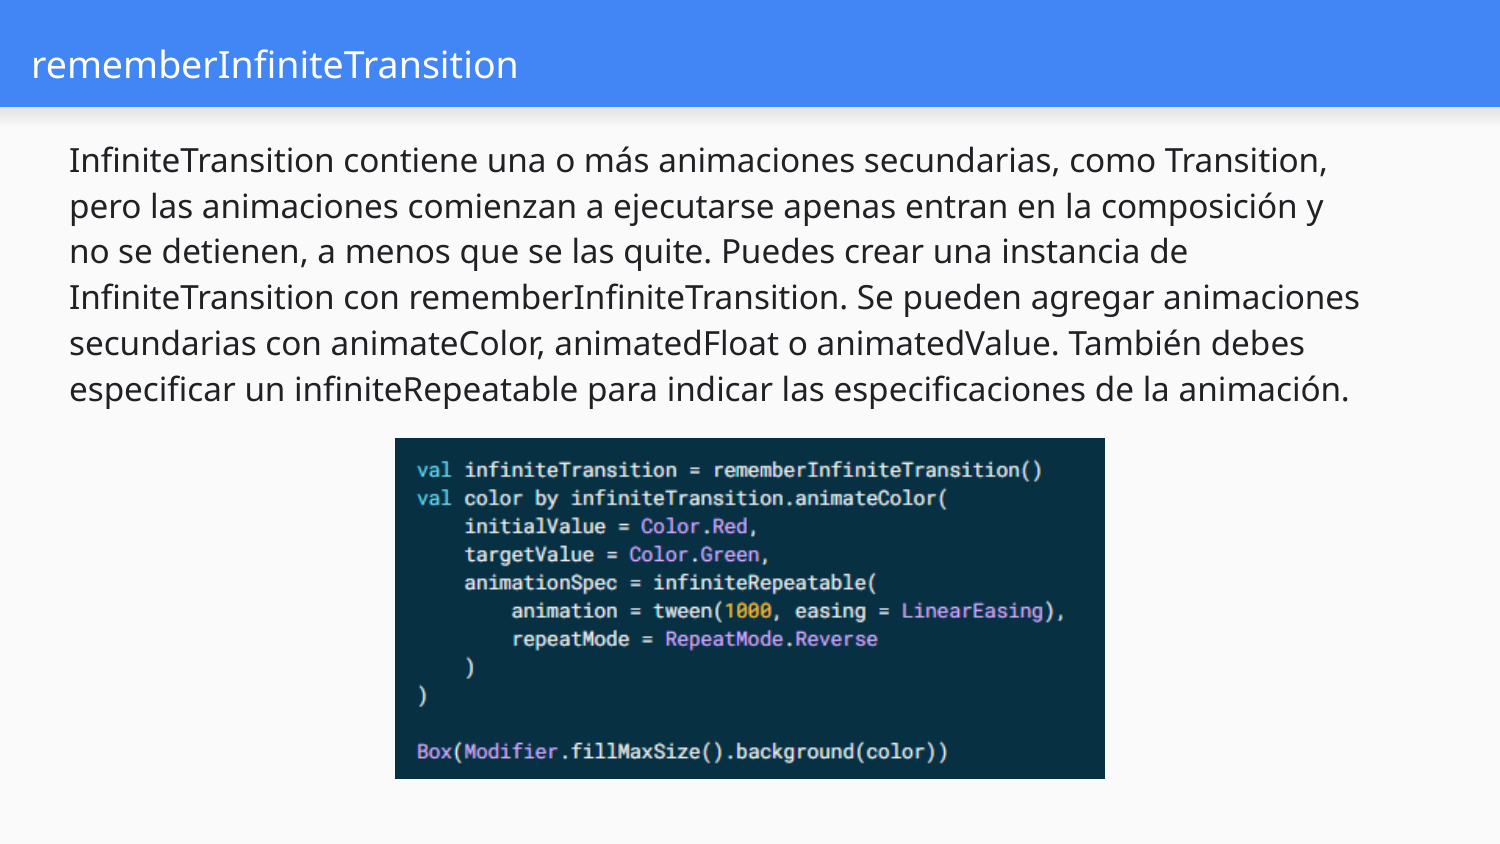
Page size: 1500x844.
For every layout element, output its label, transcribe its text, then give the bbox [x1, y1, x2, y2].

picture [394, 438, 1105, 780]
list InfiniteTransition contiene una o más animaciones secundarias, como Transition, pero las animaciones comienzan a ejecutarse apenas entran en la composición y no se detienen, a menos que se las quite. Puedes crear una instancia de InfiniteTransition con rememberInfiniteTransition. Se pueden agregar animaciones secundarias con animateColor, animatedFloat o animatedValue. También debes especificar un infiniteRepeatable para indicar las especificaciones de la animación. [35, 117, 1385, 235]
title rememberInfiniteTransition [16, 2, 1464, 102]
